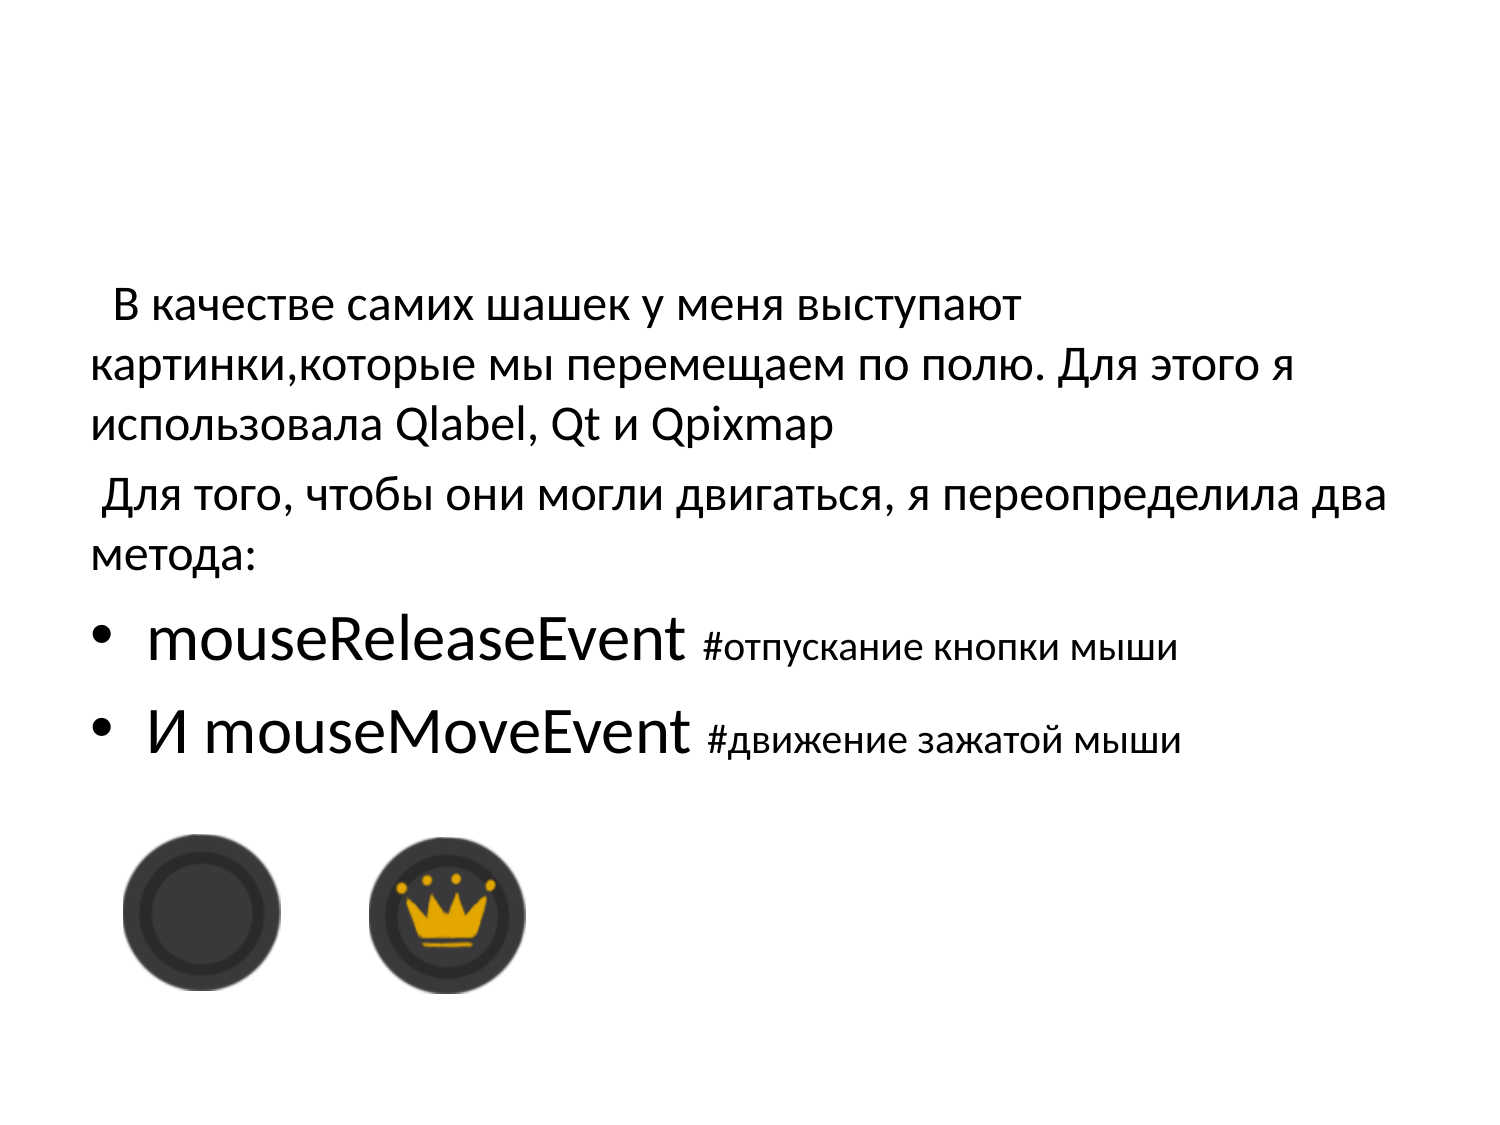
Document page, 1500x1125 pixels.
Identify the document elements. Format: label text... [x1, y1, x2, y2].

picture [369, 837, 526, 994]
picture [123, 833, 281, 991]
list В качестве самих шашек у меня выступают картинки,которые мы перемещаем по полю. Для этого я использовала Qlabel, Qt и Qpixmap Для того, чтобы они могли двигаться, я переопределила два метода: mouseReleaseEvent #отпускание кнопки мыши И mouseMoveEvent #движение зажатой мыши [75, 262, 1425, 1005]
